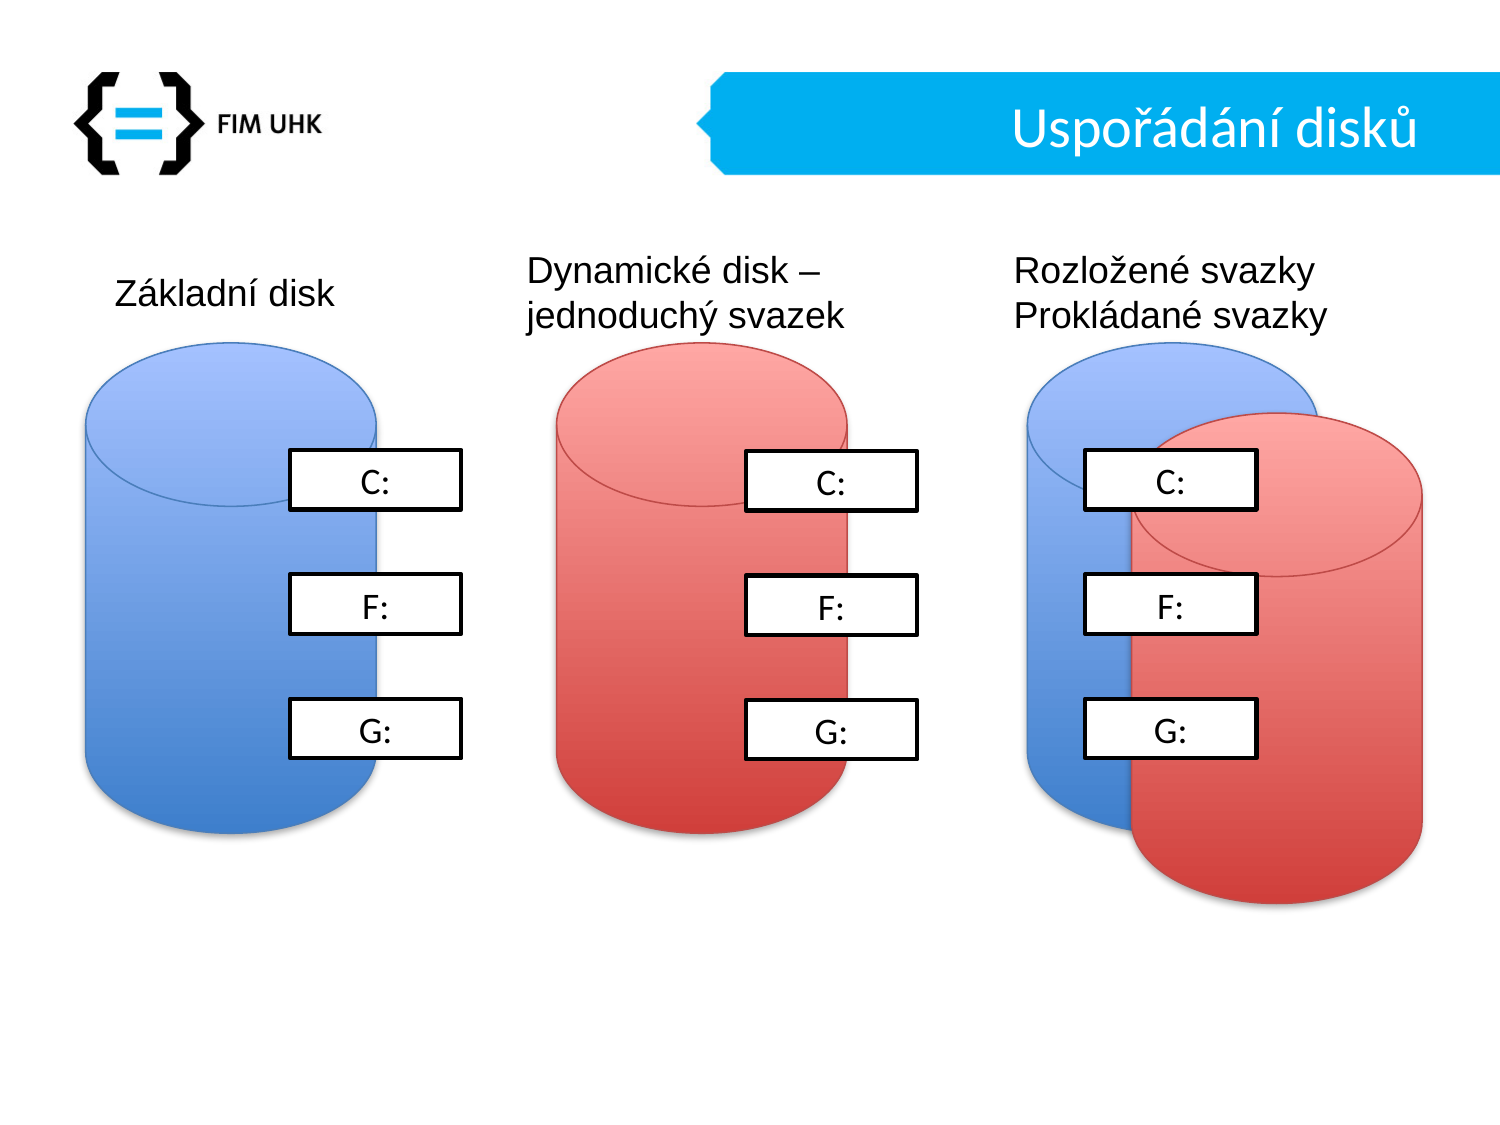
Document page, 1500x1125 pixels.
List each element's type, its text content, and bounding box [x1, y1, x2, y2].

text_box [84, 342, 377, 835]
text_box Rozložené svazky Prokládané svazky [998, 238, 1404, 344]
text_box [555, 344, 848, 835]
text_box [1130, 412, 1423, 905]
text_box C: [288, 448, 463, 512]
text_box F: [1083, 572, 1259, 636]
text_box F: [744, 573, 919, 637]
text_box Dynamické disk – jednoduchý svazek [511, 238, 917, 344]
text_box C: [1083, 448, 1259, 512]
text_box F: [288, 572, 463, 636]
text_box [1026, 344, 1318, 830]
text_box Základní disk [99, 261, 357, 321]
text_box C: [744, 449, 919, 513]
text_box G: [744, 698, 919, 761]
text_box G: [288, 697, 463, 760]
text_box G: [1083, 697, 1259, 760]
title Uspořádání disků [766, 78, 1434, 169]
picture [0, 0, 1500, 1125]
